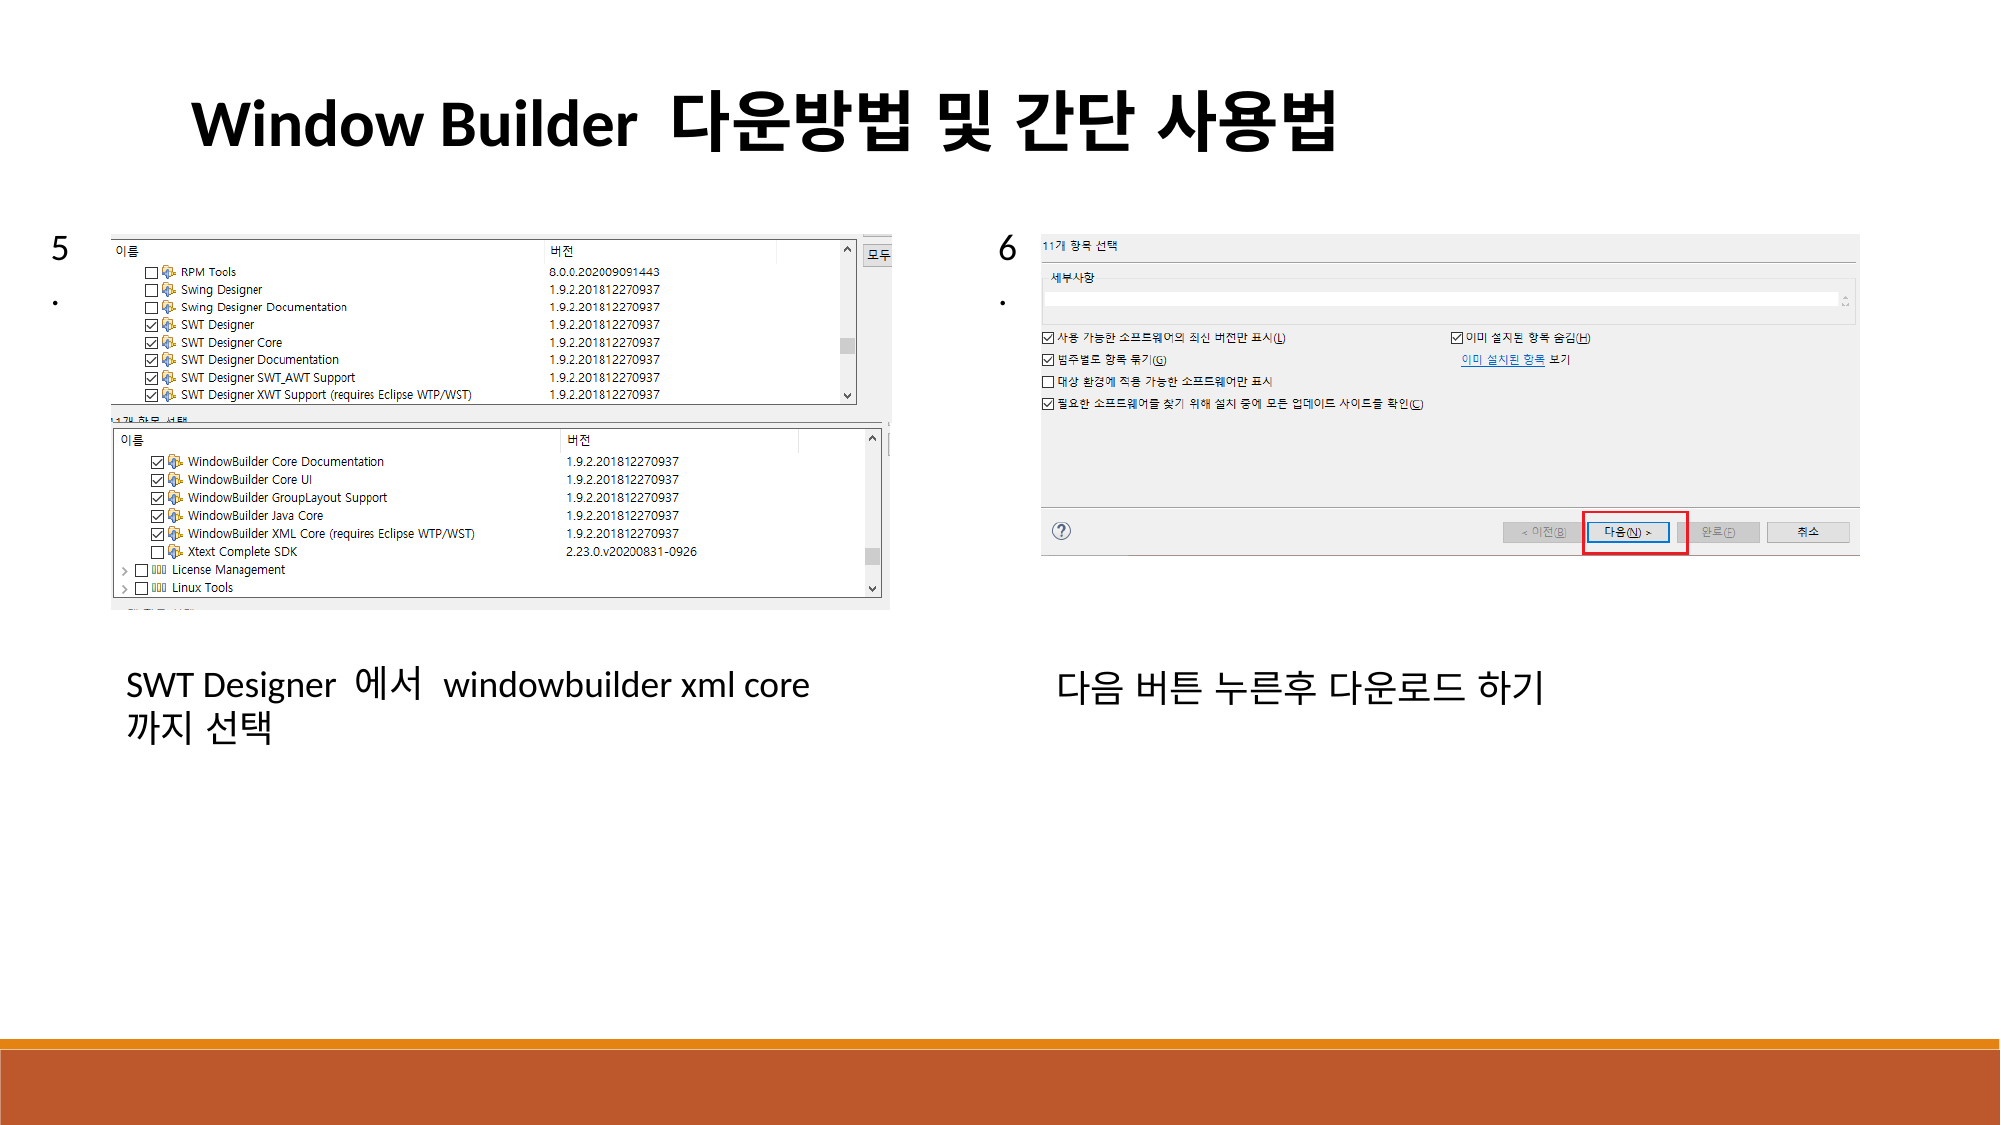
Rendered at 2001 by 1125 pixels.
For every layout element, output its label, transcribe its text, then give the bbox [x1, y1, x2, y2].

text_box 5. [35, 215, 94, 321]
picture [110, 234, 893, 610]
text_box 다음 버튼 누른후 다운로드 하기 [1041, 657, 1691, 717]
picture [1040, 234, 1860, 557]
text_box 6. [983, 215, 1042, 321]
text_box Window Builder 다운방법 및 간단 사용법 [160, 72, 1933, 248]
text_box SWT Designer 에서 windowbuilder xml core 까지 선택 [111, 652, 854, 757]
